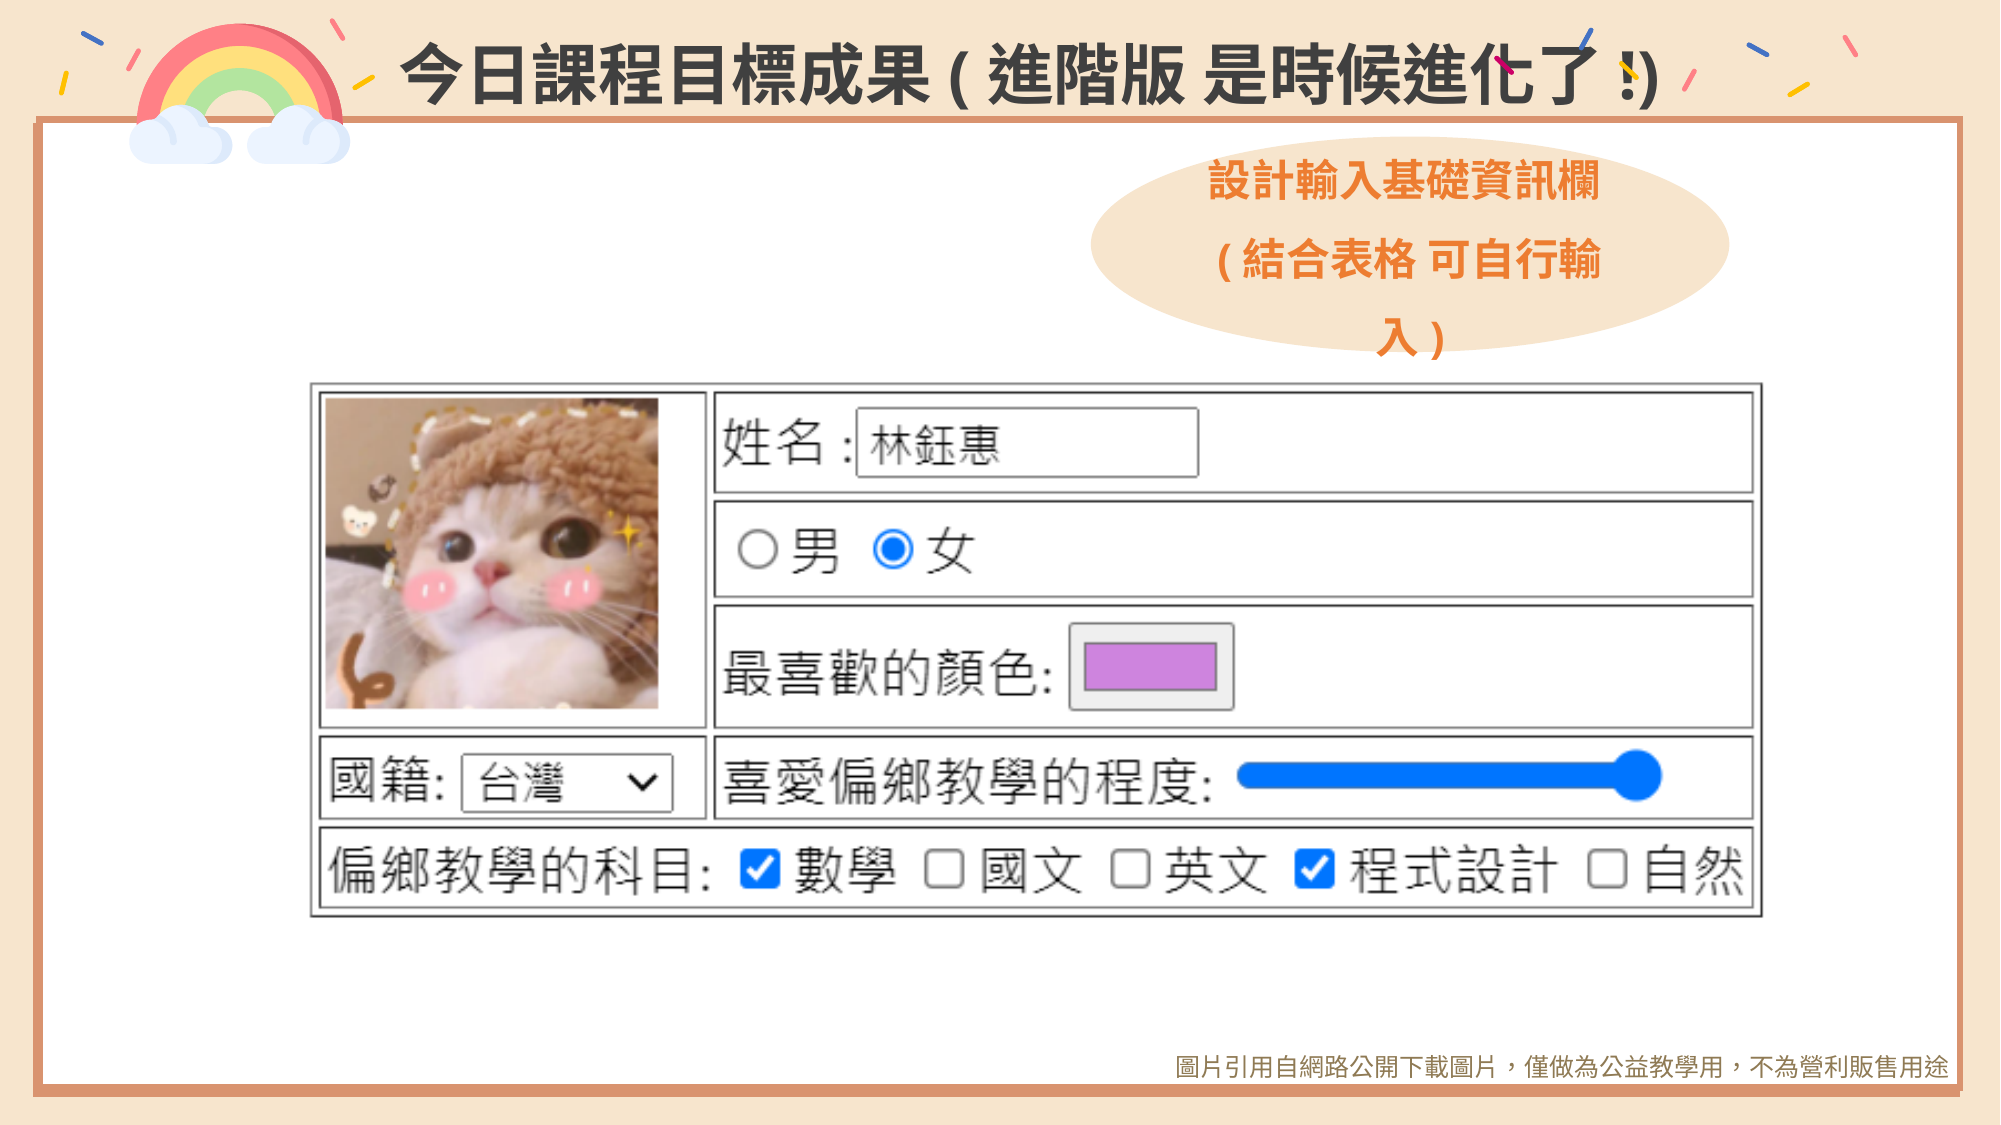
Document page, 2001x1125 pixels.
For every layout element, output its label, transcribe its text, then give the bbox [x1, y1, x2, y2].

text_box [129, 89, 351, 164]
text_box 設計輸入基礎資訊欄(結合表格 可自行輸入) [1525, 142, 1731, 346]
text_box 圖片引用自網路公開下載圖片，僅做為公益教學用，不為營利販售用途 [1525, 1043, 1975, 1089]
text_box 今日課程目標成果(進階版 是時候進化了!) [372, 25, 1687, 121]
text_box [436, 124, 1525, 361]
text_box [55, 20, 373, 89]
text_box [436, 938, 1525, 1089]
text_box [39, 119, 1961, 1088]
picture [284, 361, 1801, 938]
text_box [35, 125, 1957, 1094]
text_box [1498, 33, 1856, 95]
